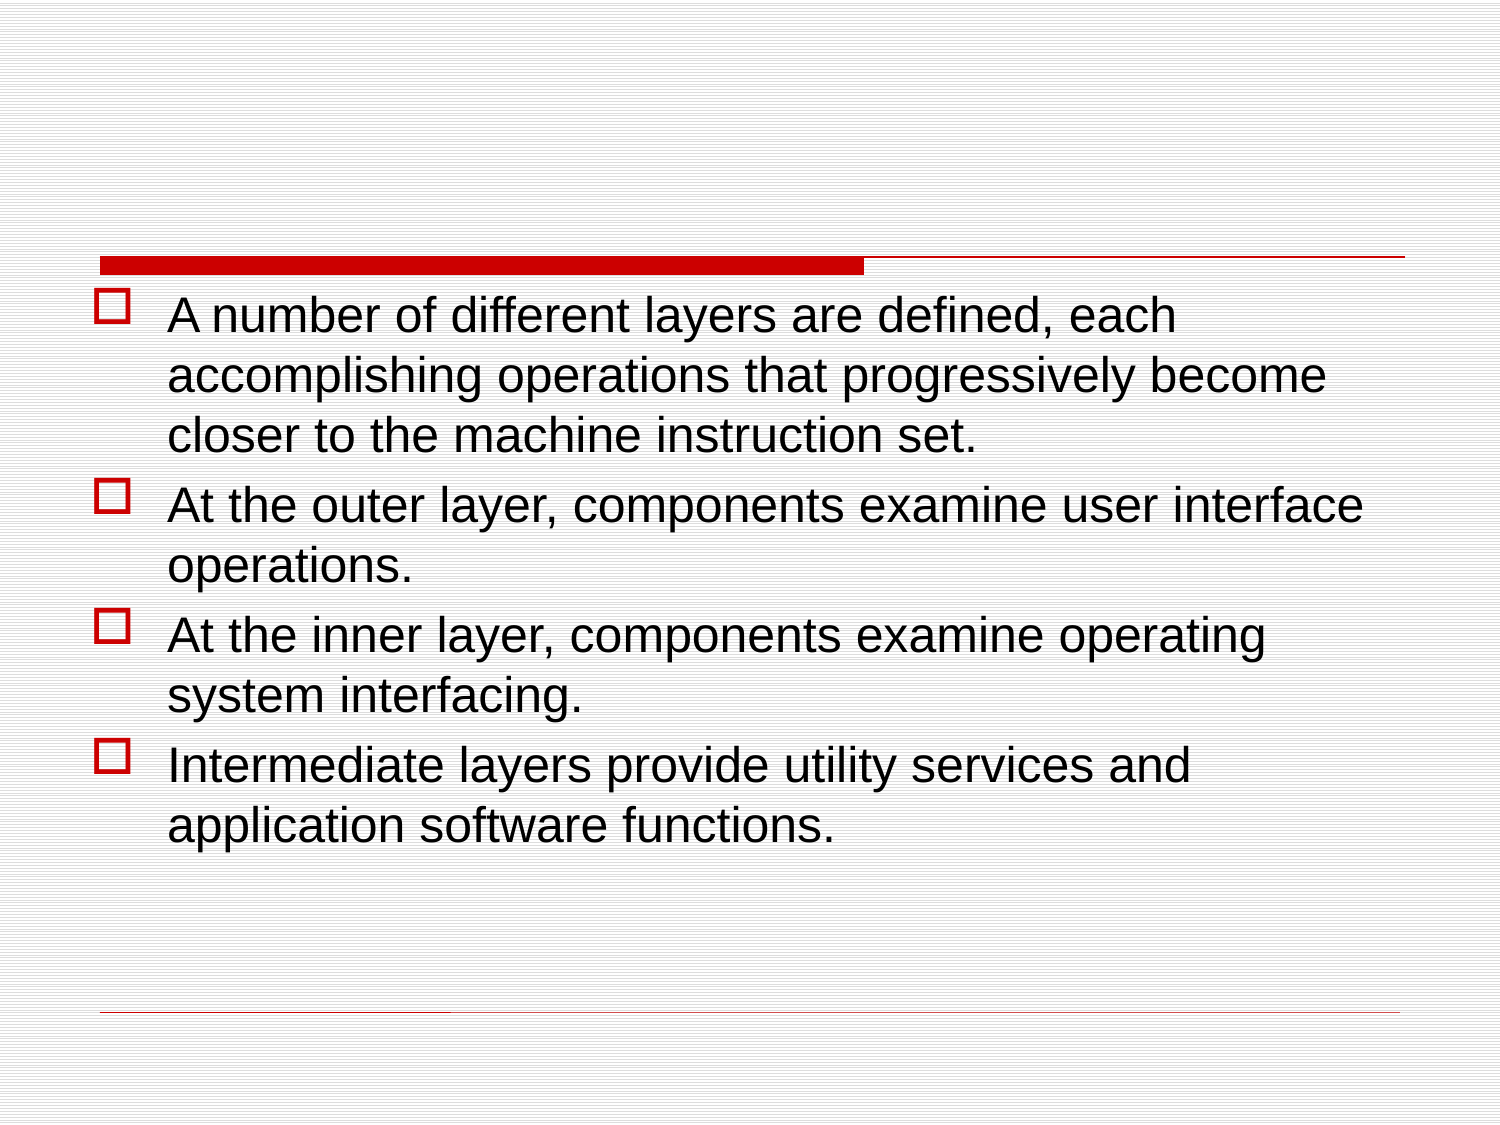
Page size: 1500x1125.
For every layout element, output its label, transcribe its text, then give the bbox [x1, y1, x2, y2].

list A number of different layers are defined, each accomplishing operations that progressively become closer to the machine instruction set. At the outer layer, components examine user interface operations. At the inner layer, components examine operating system interfacing. Intermediate layers provide utility services and application software functions. [74, 274, 1426, 963]
